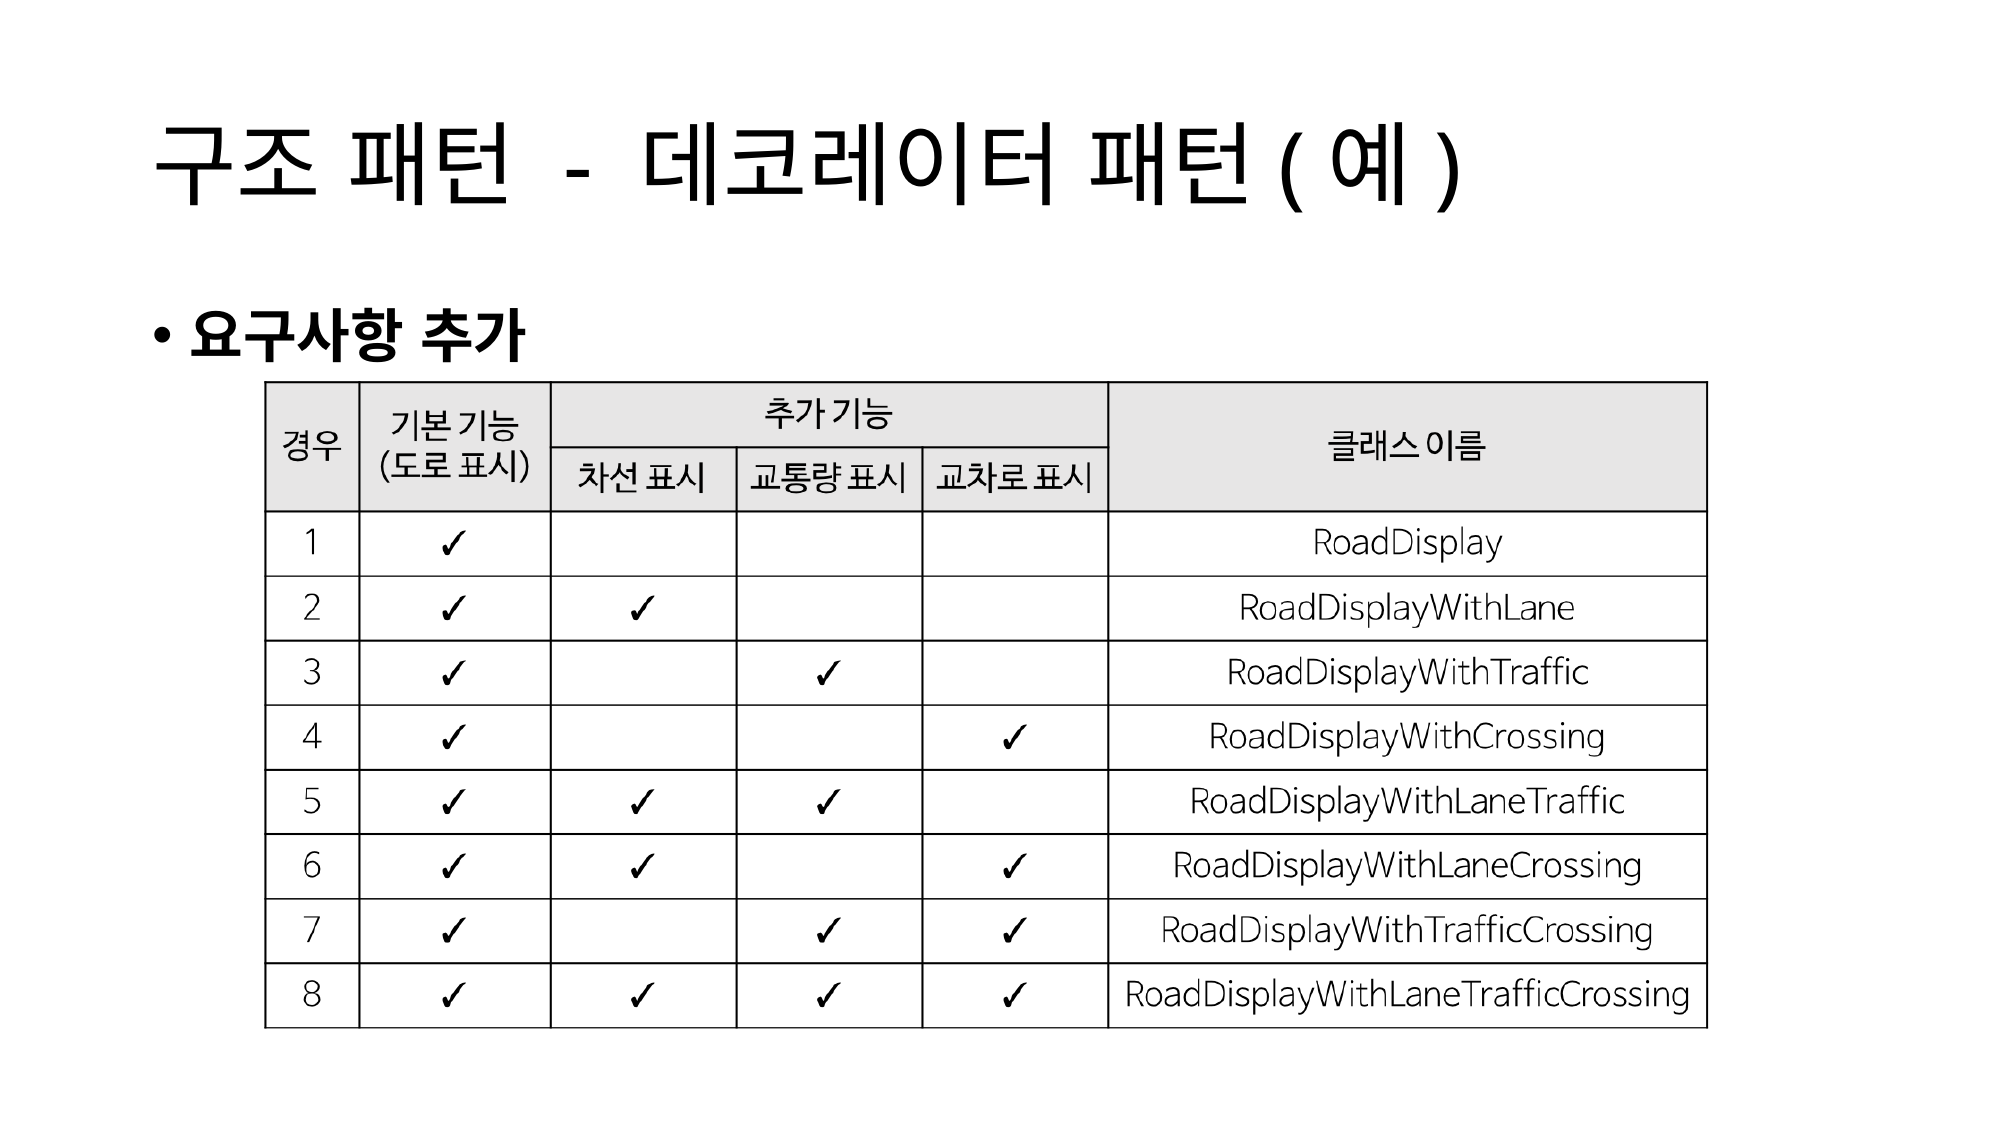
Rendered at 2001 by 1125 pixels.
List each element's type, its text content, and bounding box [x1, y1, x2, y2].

title 구조 패턴 - 데코레이터 패턴(예) [137, 59, 1863, 278]
picture [264, 381, 1709, 1036]
list 요구사항 추가 [137, 299, 1863, 1014]
